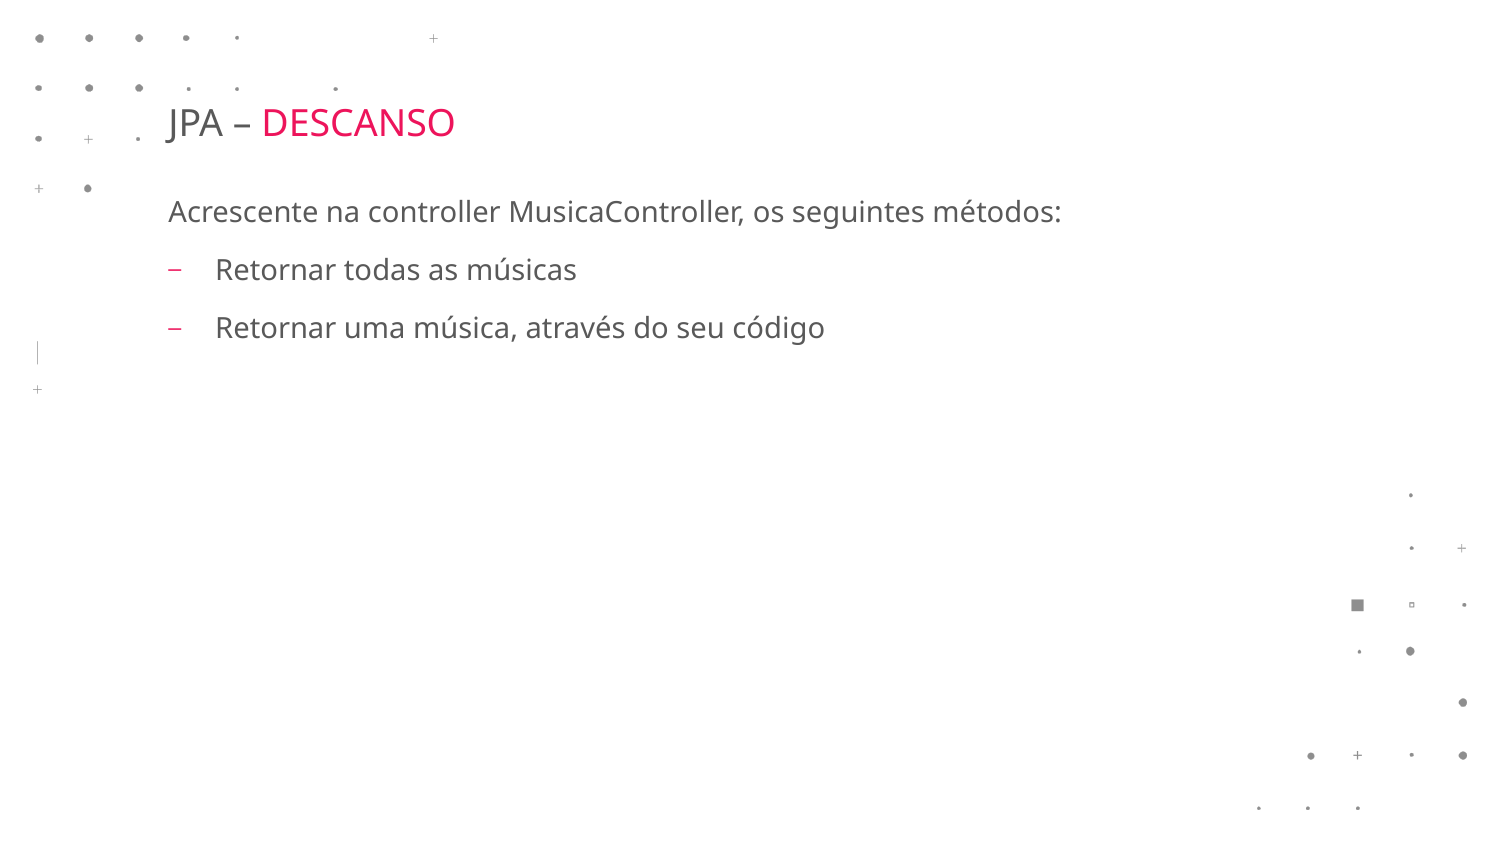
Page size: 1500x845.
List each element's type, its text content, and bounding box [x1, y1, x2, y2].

picture [33, 34, 1467, 810]
text_box Acrescente na controller MusicaController, os seguintes métodos: Retornar todas as músicas Retornar uma música, através do seu código [153, 168, 1322, 704]
text_box JPA – DESCANSO [153, 91, 1347, 151]
